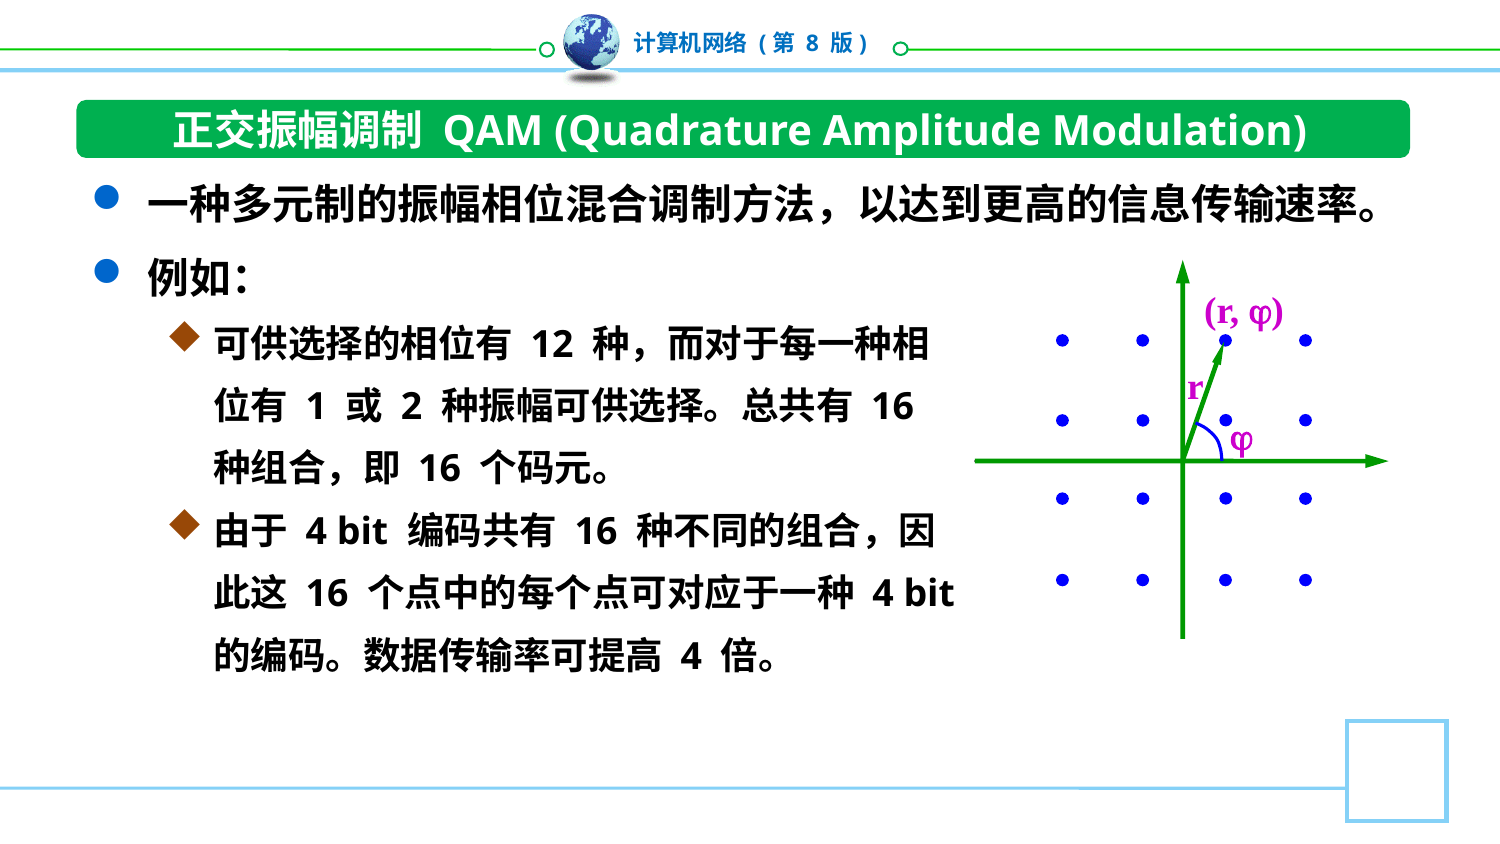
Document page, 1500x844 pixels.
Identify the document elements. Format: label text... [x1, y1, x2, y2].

list 正交振幅调制 QAM (Quadrature Amplitude Modulation) [124, 99, 1367, 158]
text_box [974, 259, 1389, 639]
text_box 例如： 可供选择的相位有 12 种，而对于每一种相位有 1 或 2 种振幅可供选择。总共有 16 种组合，即 16 个码元。 由于 4 bit 编码共有 16 种不同的组合，因此这 16 个点中的每个点可对应于一种 4 bit 的编码。数据传输率可提高 4 倍。 [76, 232, 975, 688]
list 一种多元制的振幅相位混合调制方法，以达到更高的信息传输速率。 [76, 158, 1410, 712]
picture [561, 12, 621, 88]
